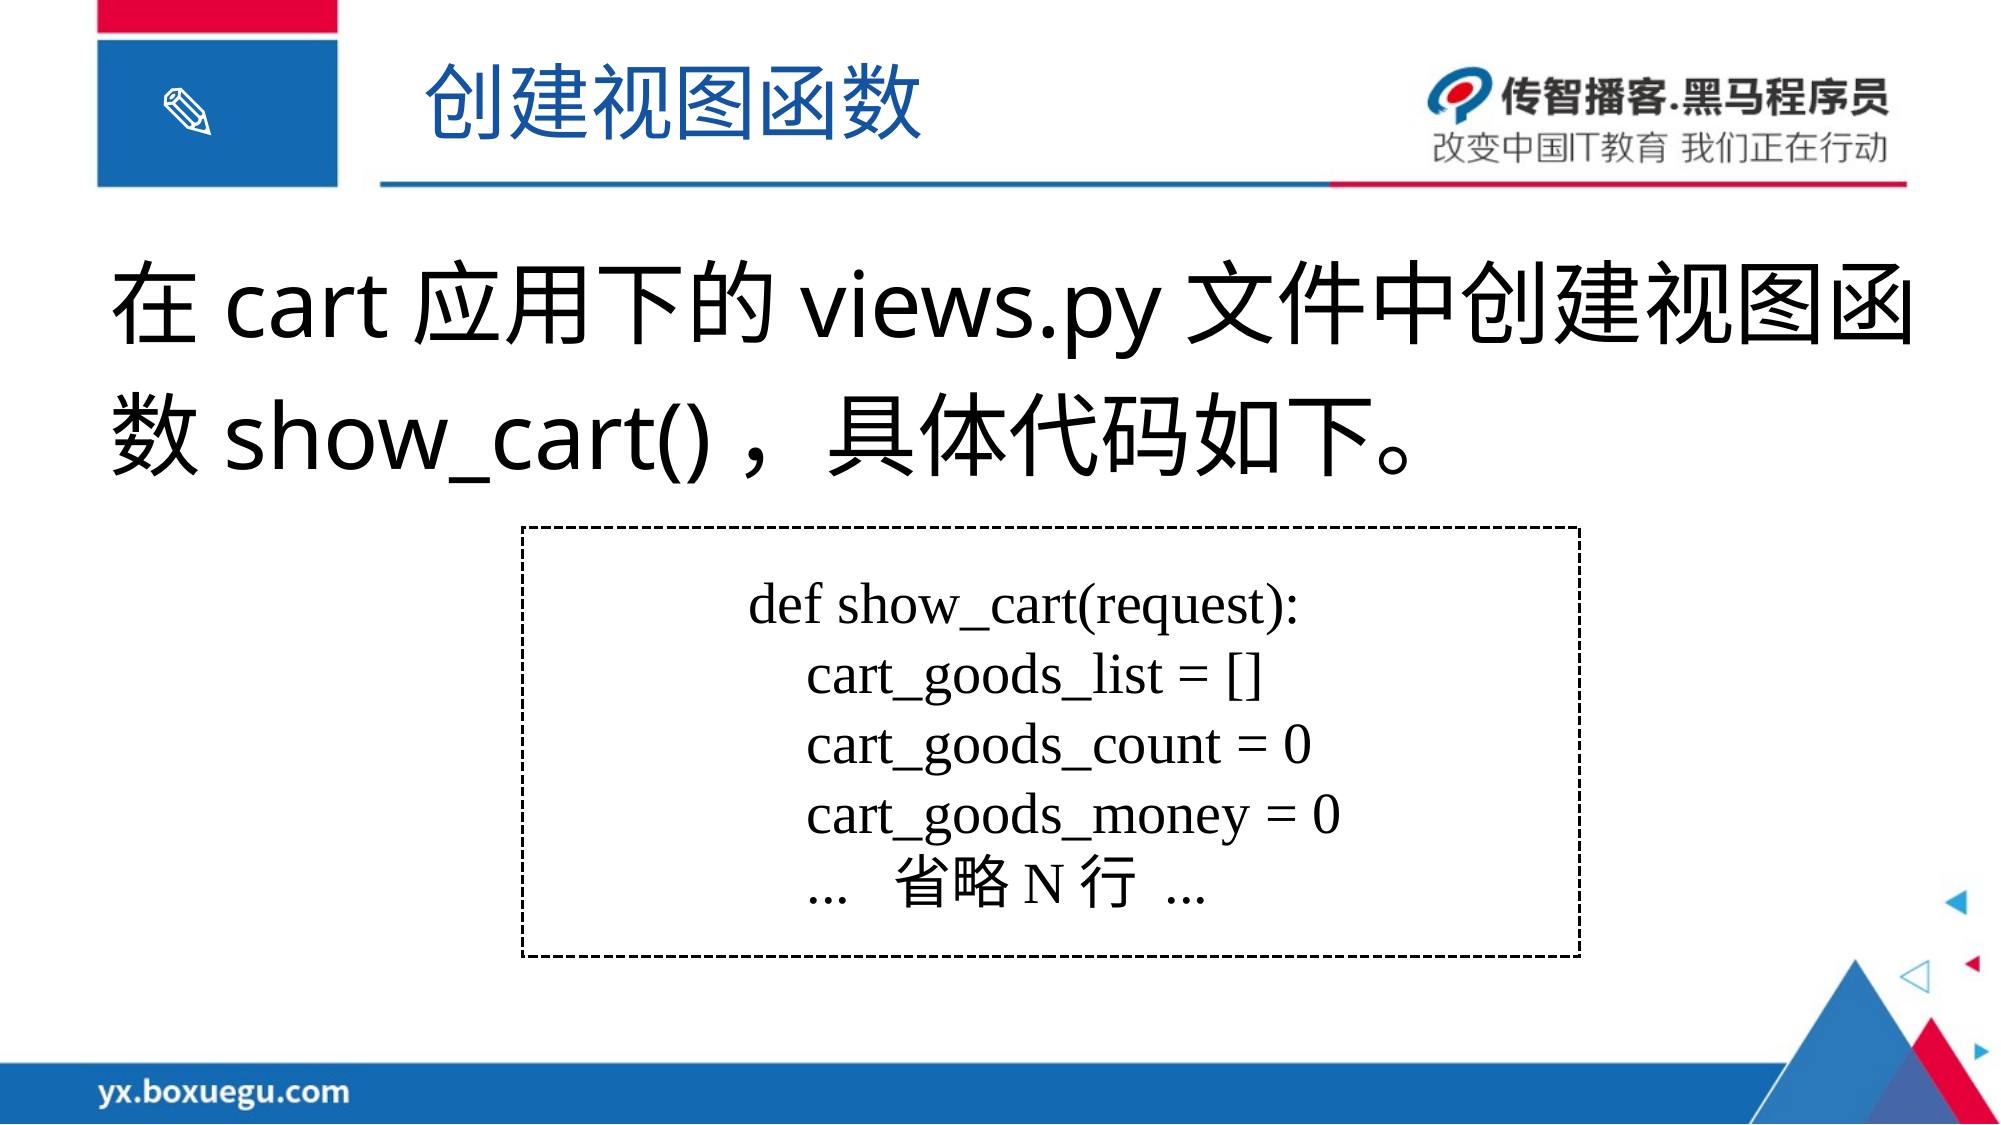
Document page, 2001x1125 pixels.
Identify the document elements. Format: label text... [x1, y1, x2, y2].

text_box 在cart应用下的views.py文件中创建视图函数show_cart()，具体代码如下。 [94, 216, 1938, 496]
picture [0, 0, 2000, 1124]
text_box 创建视图函数 [409, 43, 1292, 158]
text_box def show_cart(request): cart_goods_list = [] cart_goods_count = 0 cart_goods_money = 0 ... 省略N行 ... [733, 557, 1369, 923]
text_box [522, 527, 1580, 957]
